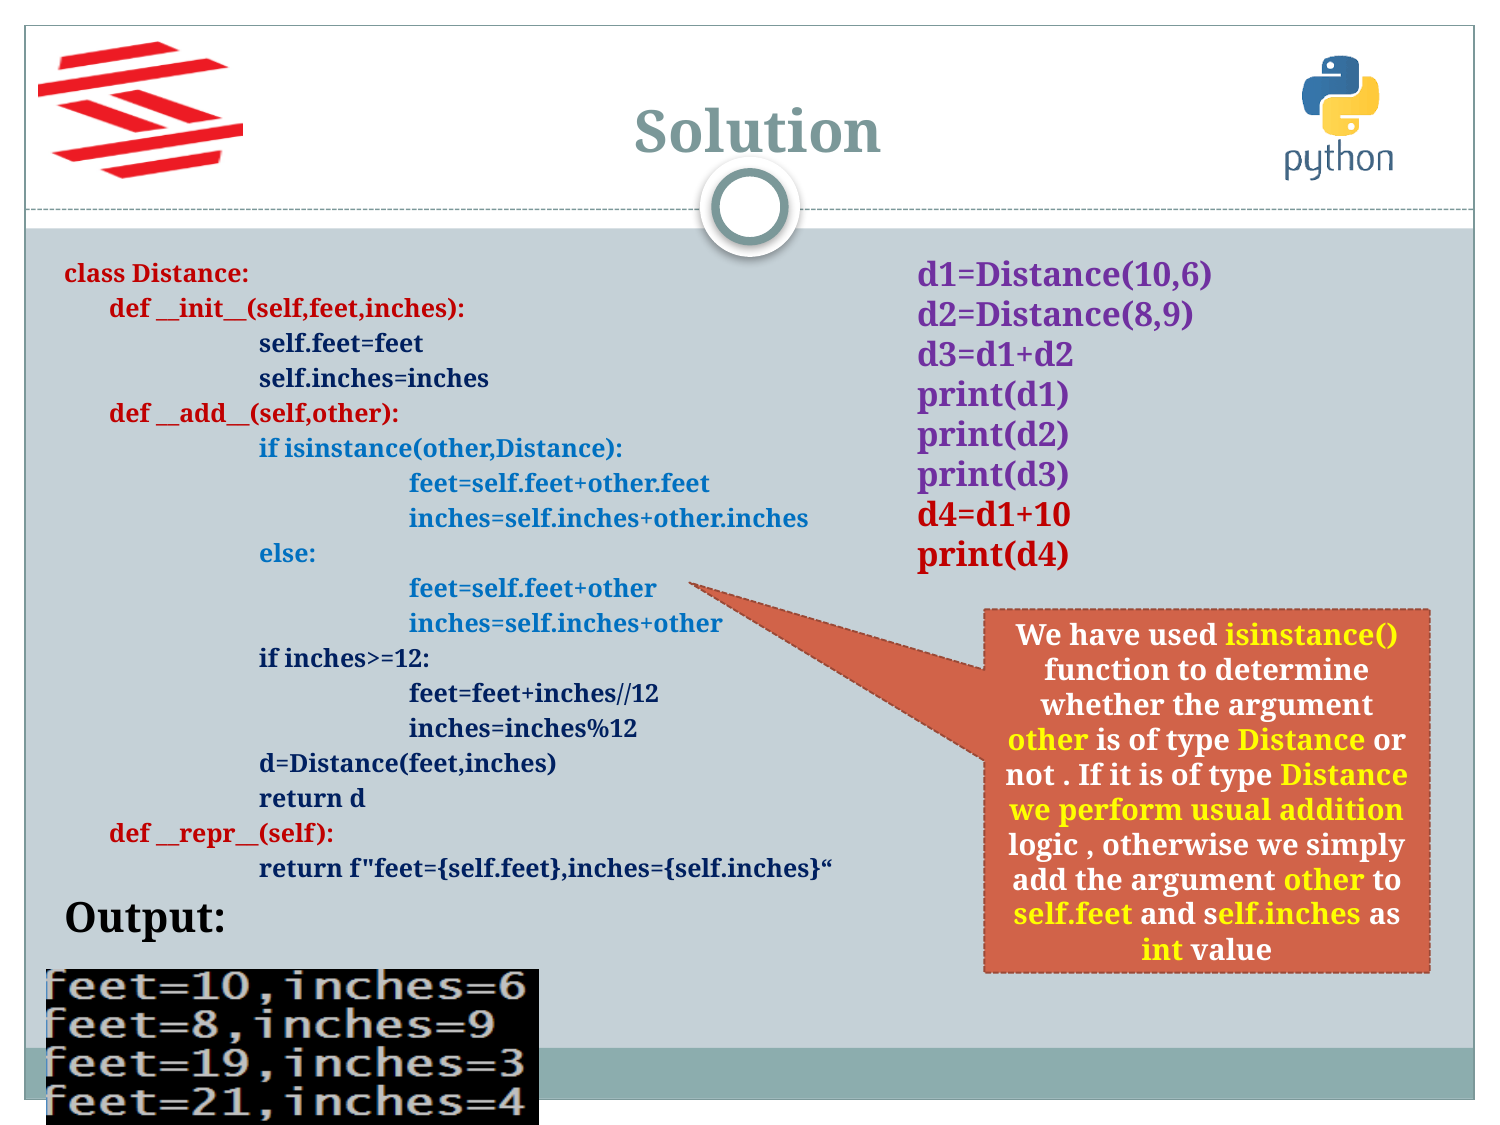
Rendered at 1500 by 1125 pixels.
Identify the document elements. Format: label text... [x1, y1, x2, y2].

picture [1206, 53, 1471, 186]
text_box [714, 480, 746, 526]
list class Distance: def __init__(self,feet,inches): self.feet=feet self.inches=inches def __add__(self,other): if isinstance(other,Distance): feet=self.feet+other.feet inches=self.inches+other.inches else: feet=self.feet+other inches=self.inches+other if inches>=12: feet=feet+inches//12 inches=inches%12 d=Distance(feet,inches) return d def __repr__(self): return f"feet={self.feet},inches={self.inches}“ Output: [49, 250, 1445, 1047]
picture [37, 40, 243, 185]
title Solution [248, 46, 1459, 172]
text_box d1=Distance(10,6) d2=Distance(8,9) d3=d1+d2 print(d1) print(d2) print(d3) d4=d1+10 print(d4) [902, 246, 1500, 671]
text_box We have used isinstance() function to determine whether the argument other is of type Distance or not . If it is of type Distance we perform usual addition logic , otherwise we simply add the argument other to self.feet and self.inches as int value [688, 581, 1431, 974]
picture [46, 968, 540, 1125]
